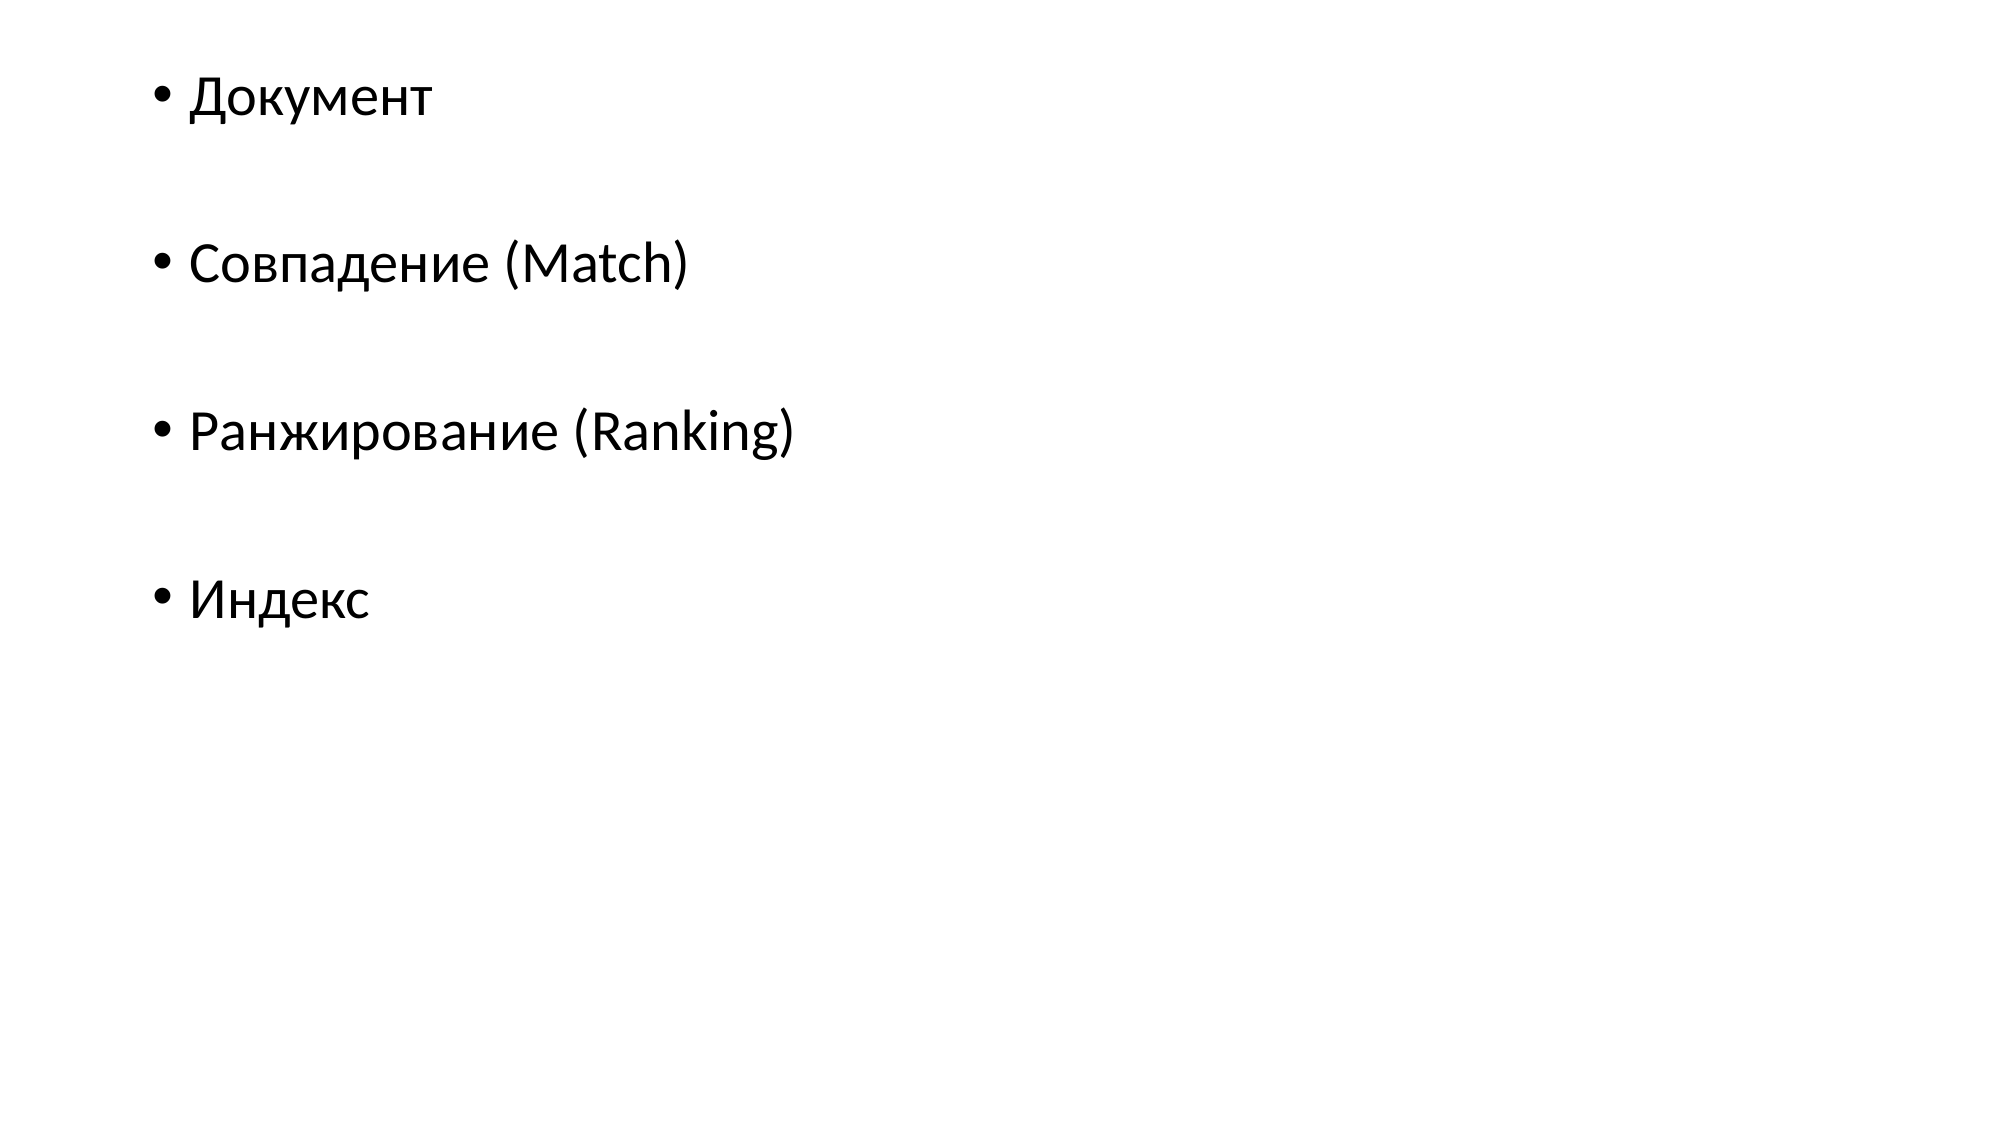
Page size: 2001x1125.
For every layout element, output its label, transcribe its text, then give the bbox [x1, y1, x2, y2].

list Документ Совпадение (Match) Ранжирование (Ranking) Индекс [137, 57, 1863, 1014]
